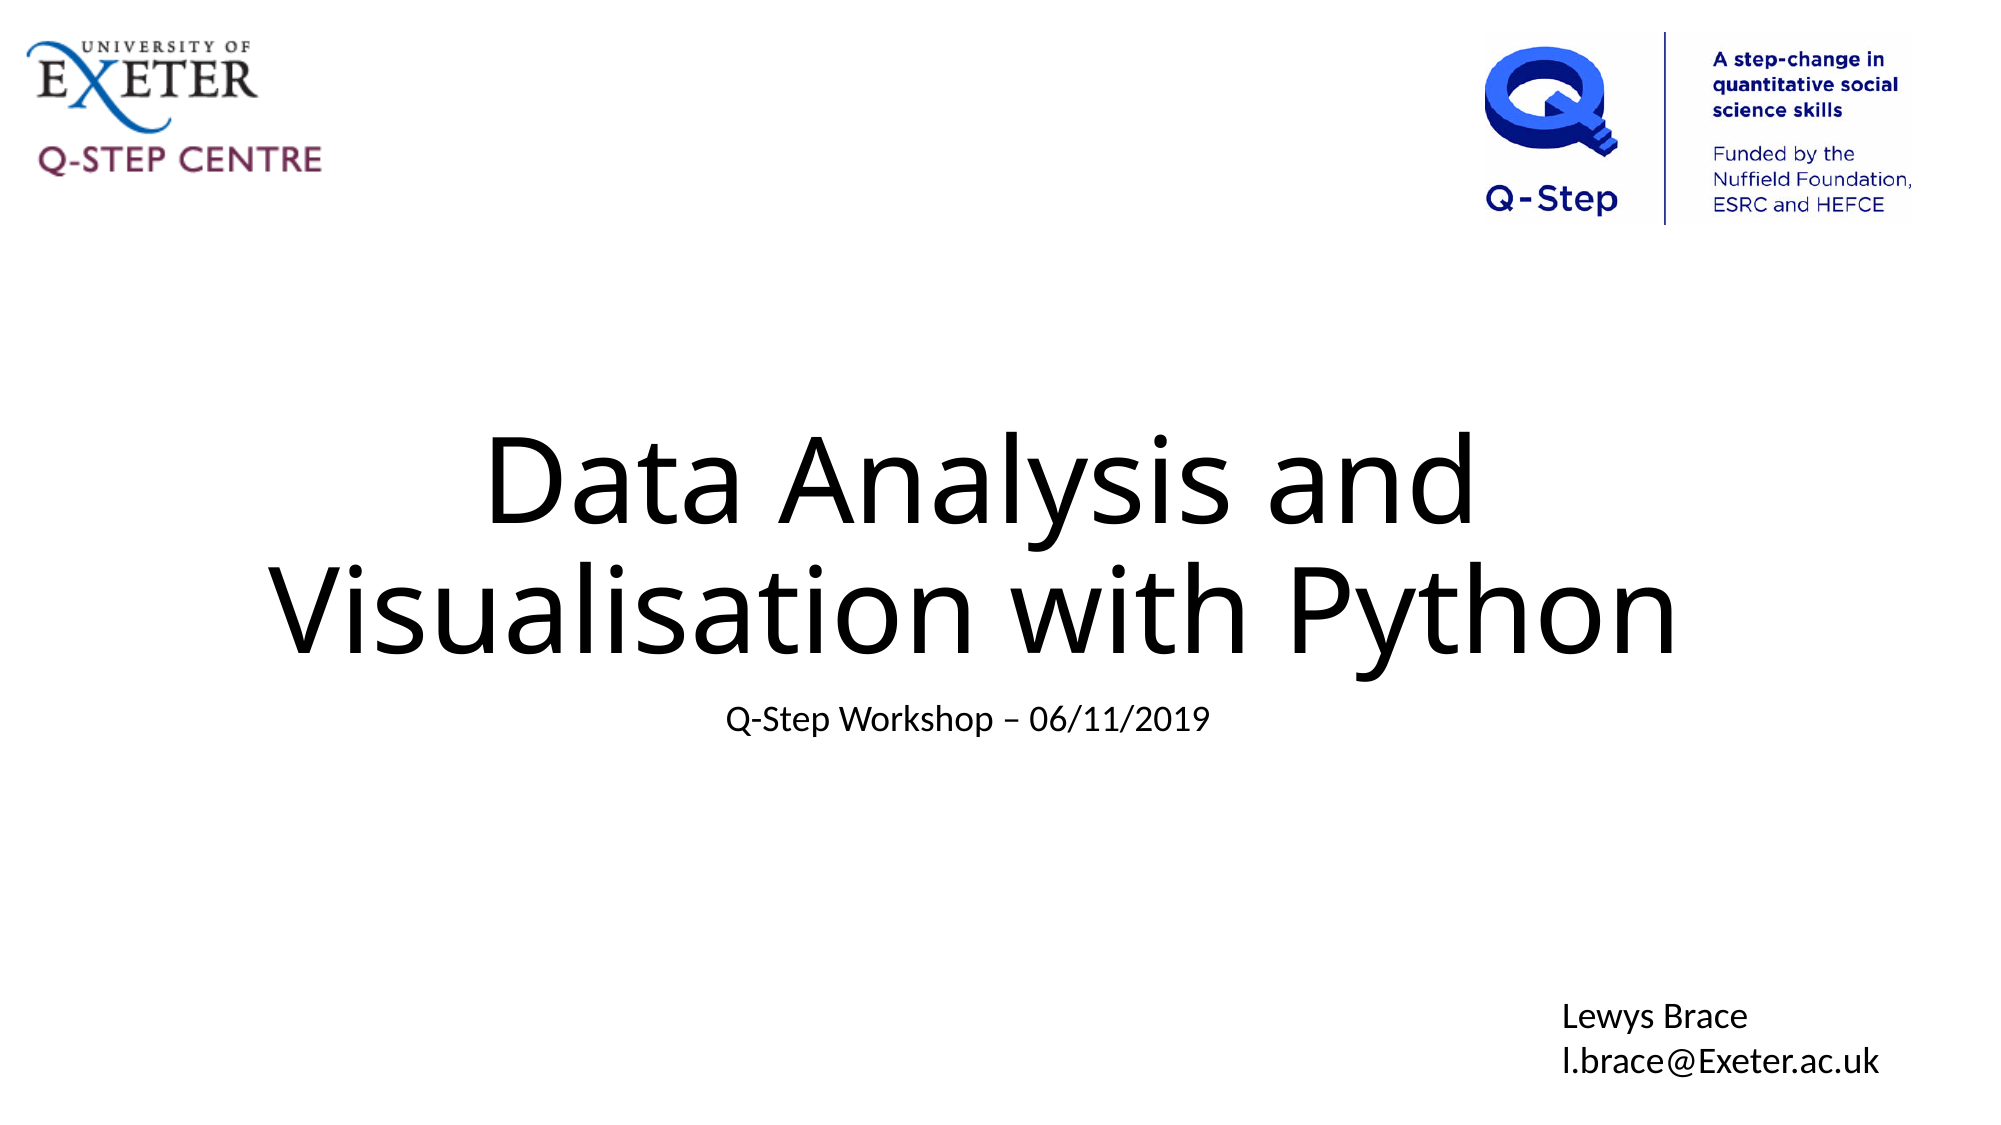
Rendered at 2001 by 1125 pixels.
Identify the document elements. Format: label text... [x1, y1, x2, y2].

picture [1484, 32, 1911, 225]
text_box Lewys Brace l.brace@Exeter.ac.uk [1547, 983, 1998, 1089]
picture [2, 32, 344, 186]
text_box Q-Step Workshop – 06/11/2019 [710, 686, 1937, 747]
text_box Data Analysis and Visualisation with Python [231, 294, 1732, 687]
